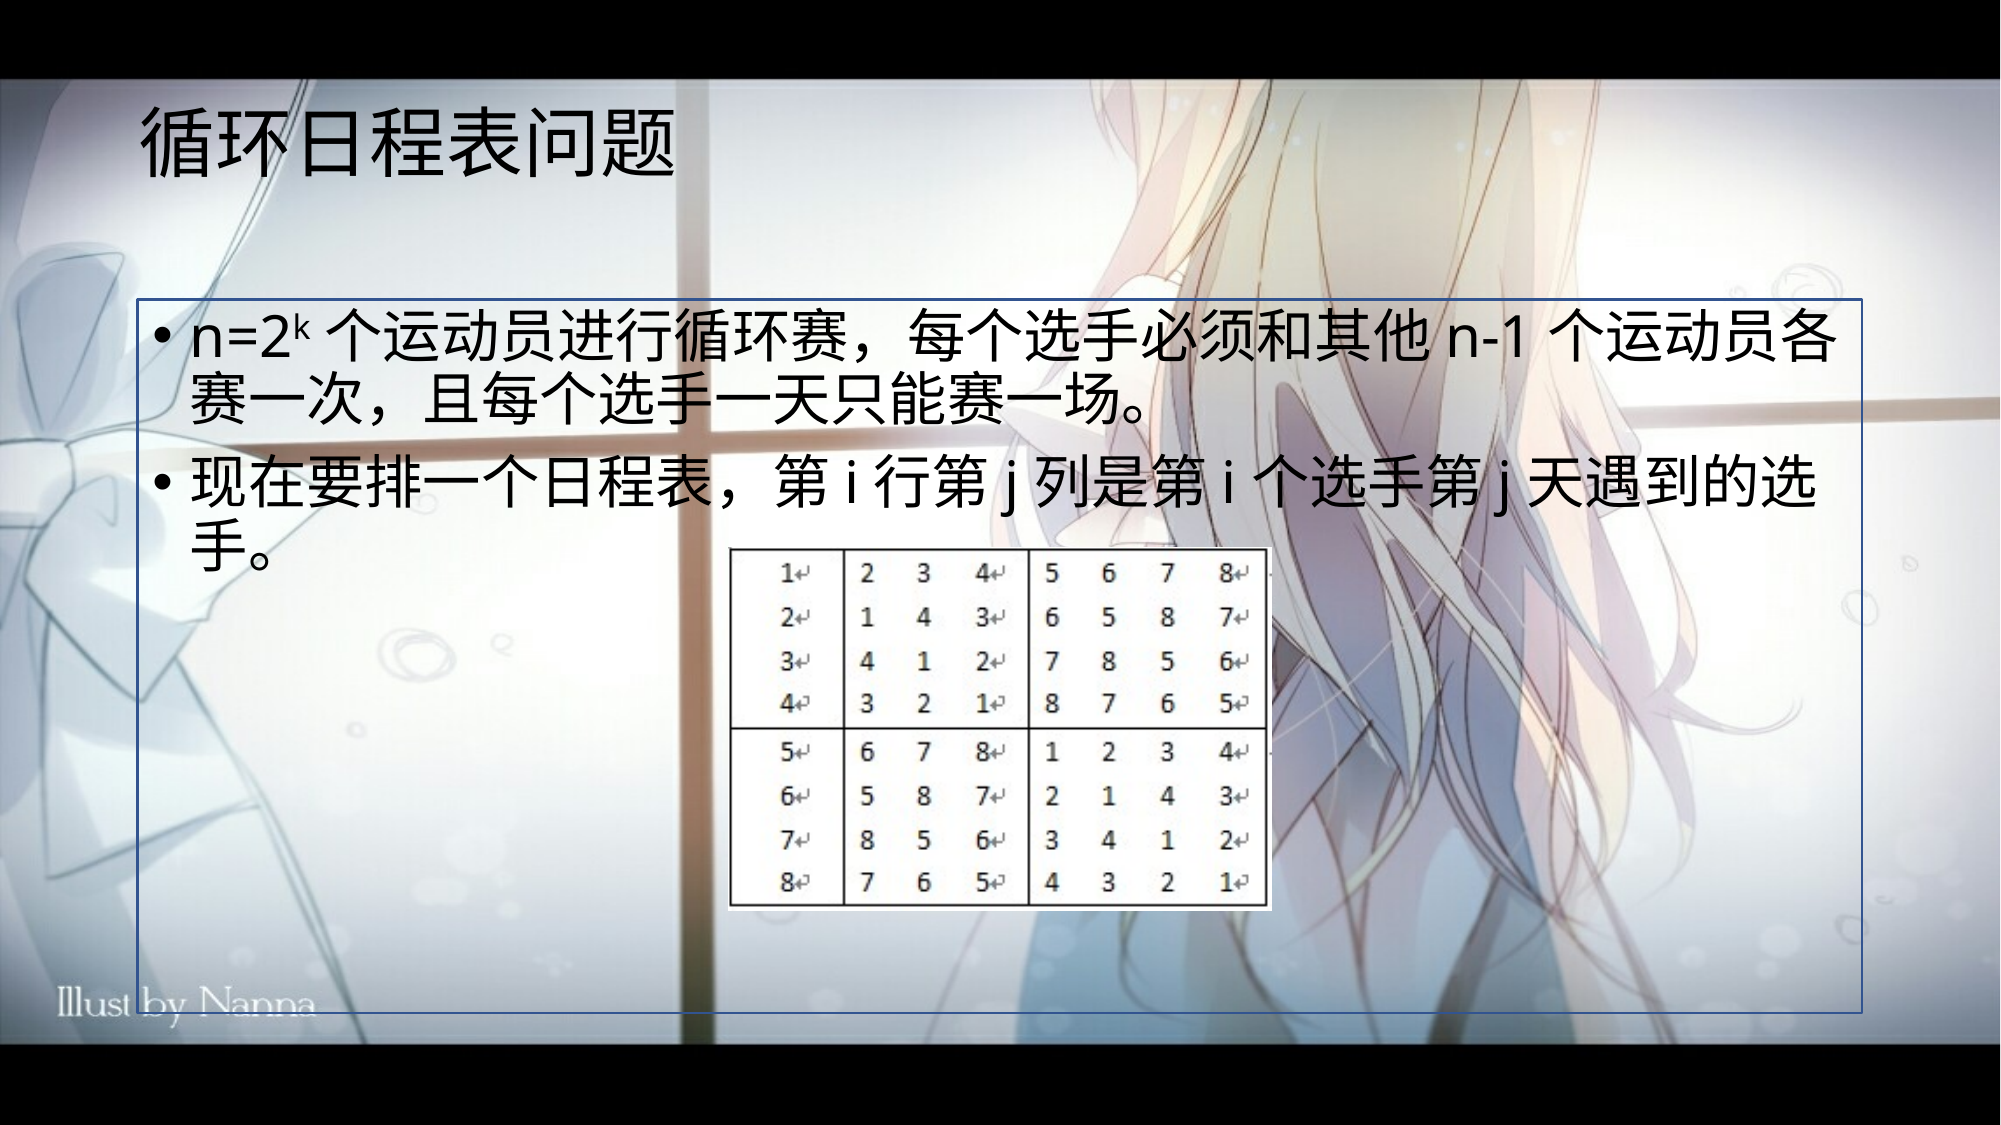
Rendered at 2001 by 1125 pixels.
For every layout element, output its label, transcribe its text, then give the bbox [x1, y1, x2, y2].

list n=2k个运动员进行循环赛，每个选手必须和其他n-1个运动员各赛一次，且每个选手一天只能赛一场。 现在要排一个日程表，第i行第j列是第i个选手第j天遇到的选手。 [137, 299, 1863, 1014]
picture [0, 0, 2001, 1125]
title 循环日程表问题 [123, 97, 1876, 196]
